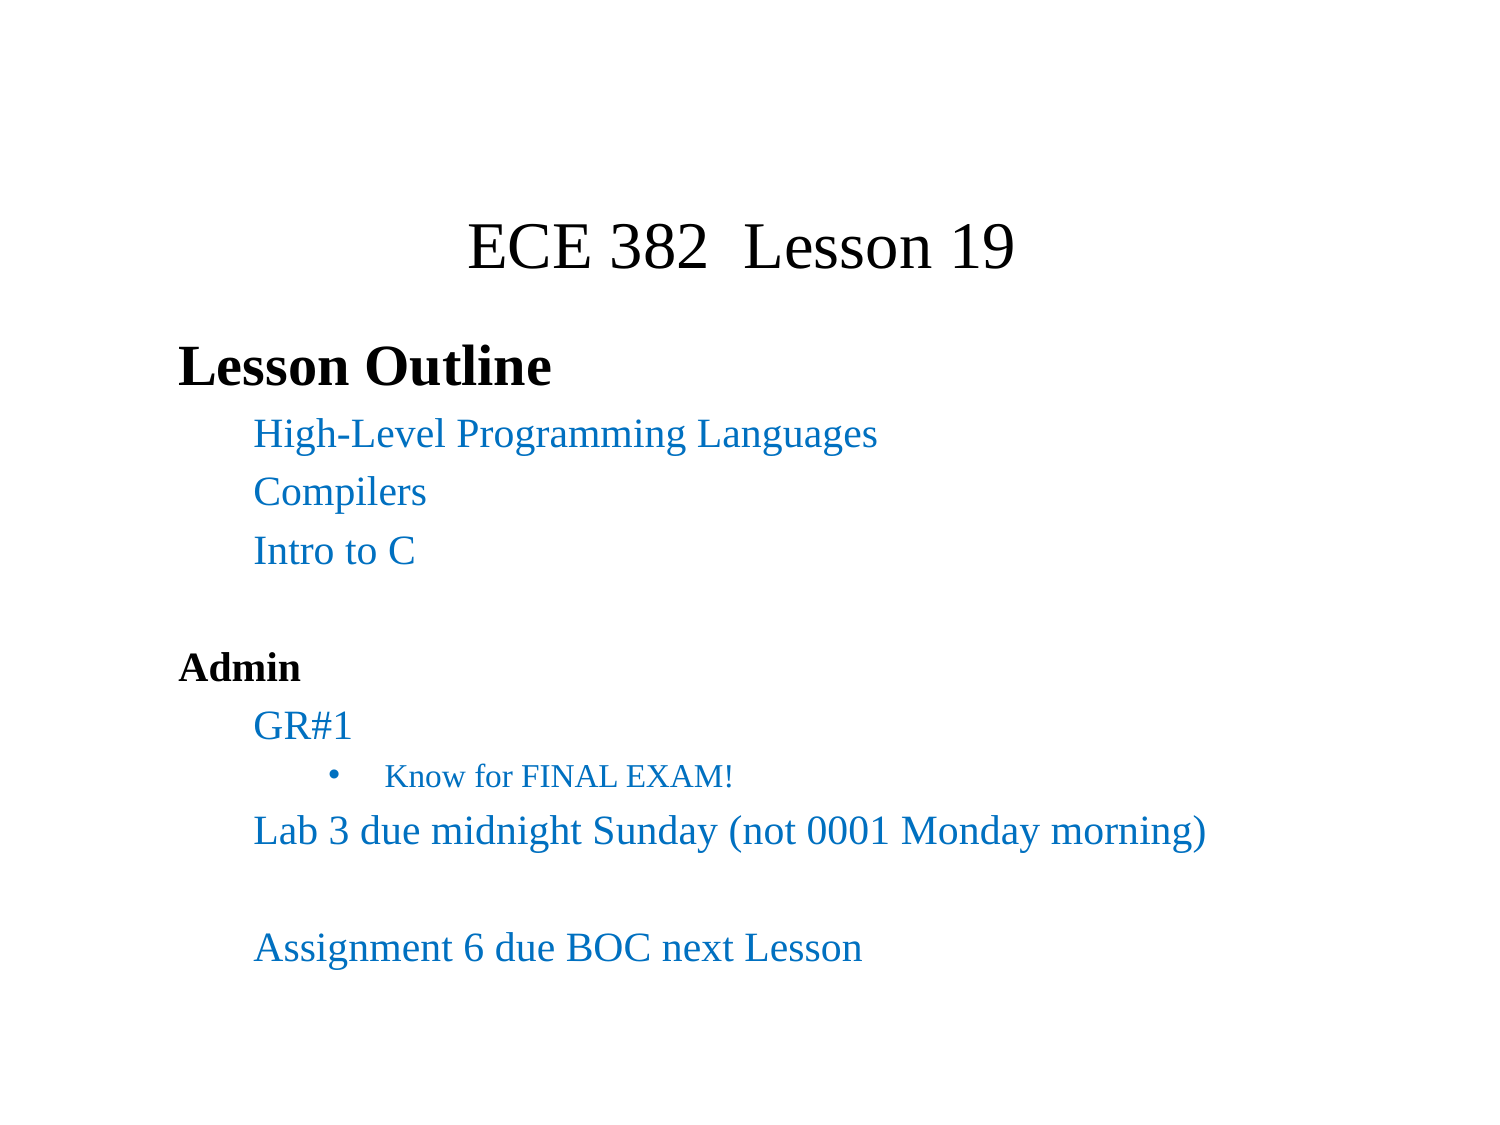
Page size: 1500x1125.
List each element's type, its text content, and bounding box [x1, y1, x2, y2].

subtitle Lesson Outline High-Level Programming Languages Compilers Intro to C Admin GR#1 Know for FINAL EXAM! Lab 3 due midnight Sunday (not 0001 Monday morning) Assignment 6 due BOC next Lesson [163, 319, 1257, 1101]
title ECE 382 Lesson 19 [104, 120, 1380, 363]
